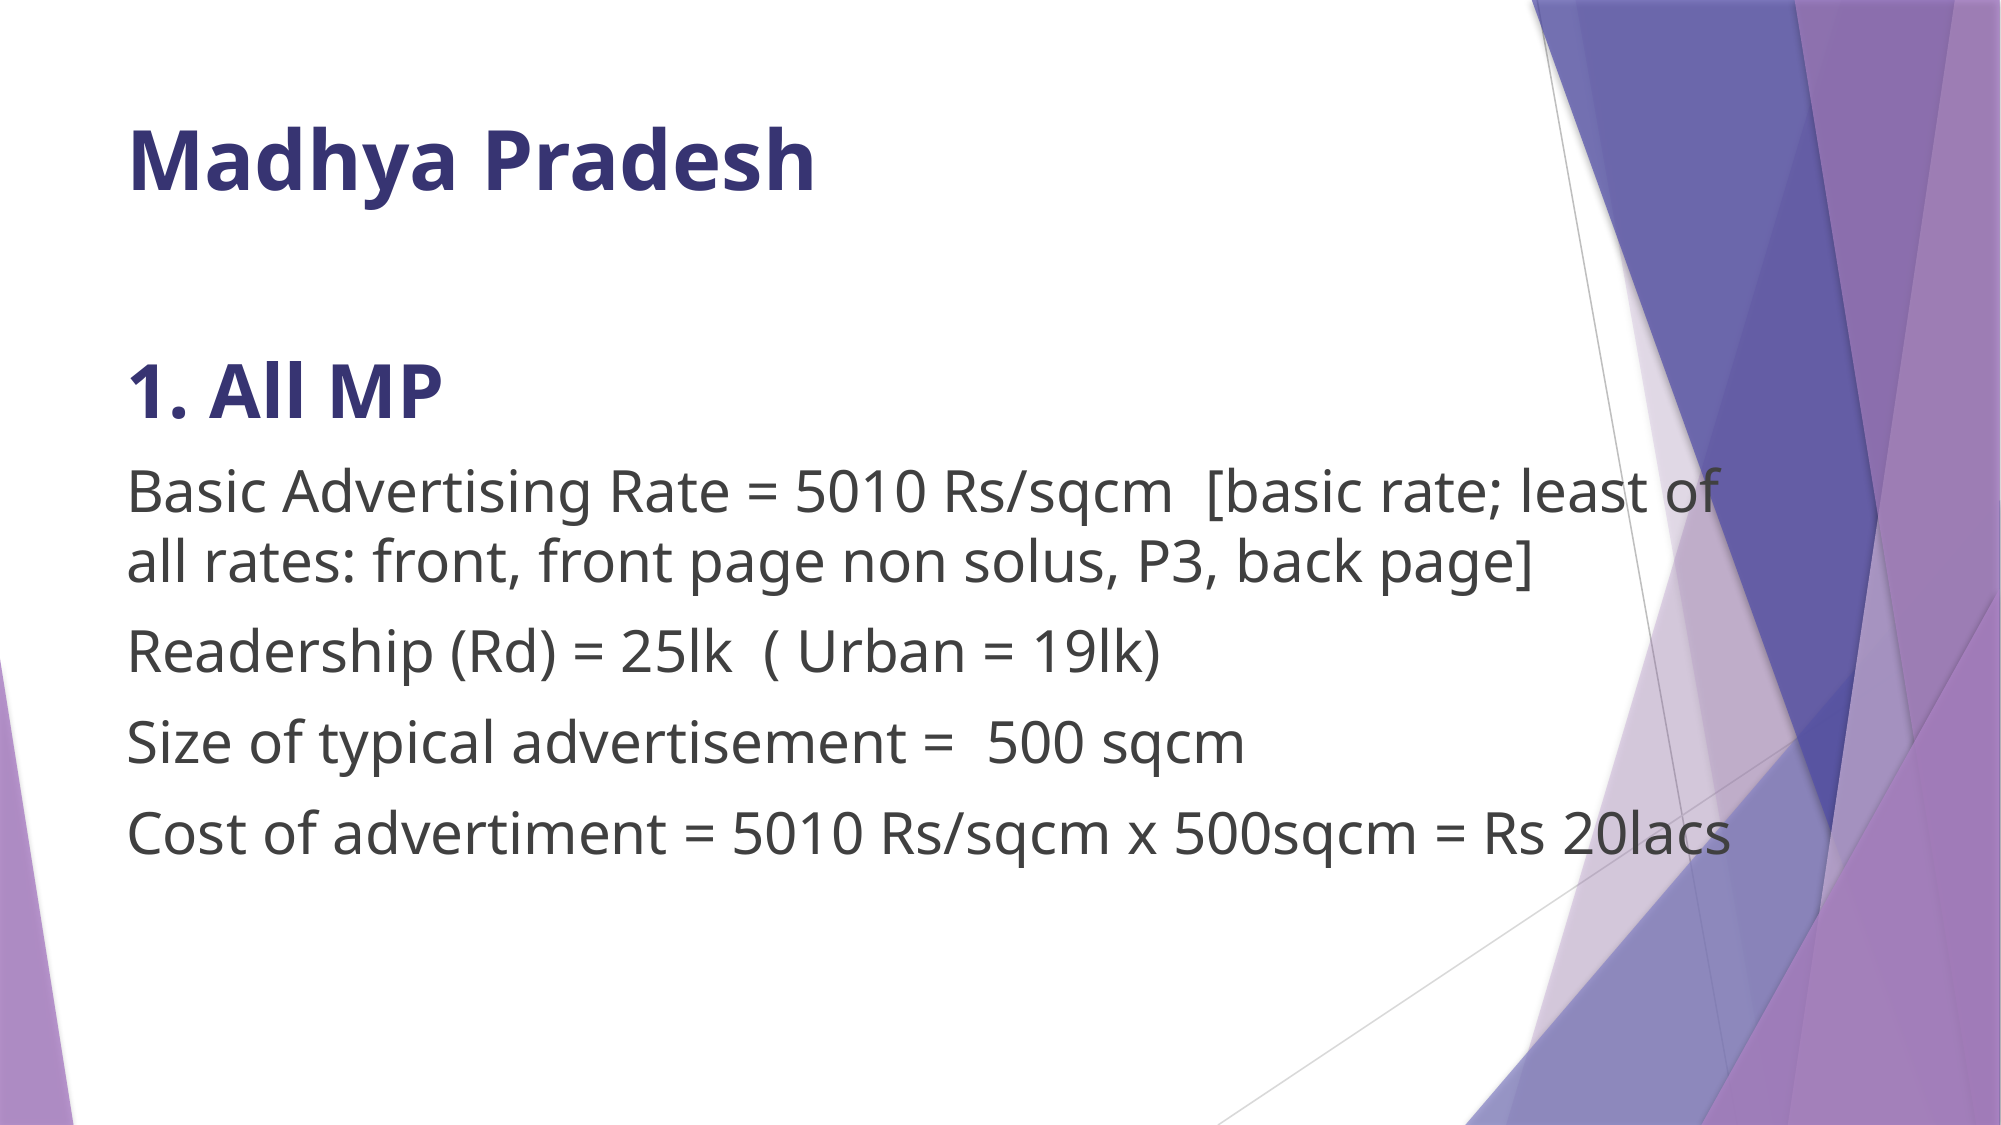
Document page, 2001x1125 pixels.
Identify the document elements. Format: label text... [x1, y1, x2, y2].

list 1. All MP Basic Advertising Rate = 5010 Rs/sqcm [basic rate; least of all rates: front, front page non solus, P3, back page] Readership (Rd) = 25lk ( Urban = 19lk) Size of typical advertisement = 500 sqcm Cost of advertiment = 5010 Rs/sqcm x 500sqcm = Rs 20lacs [111, 335, 1800, 1069]
title Madhya Pradesh [111, 99, 1522, 317]
